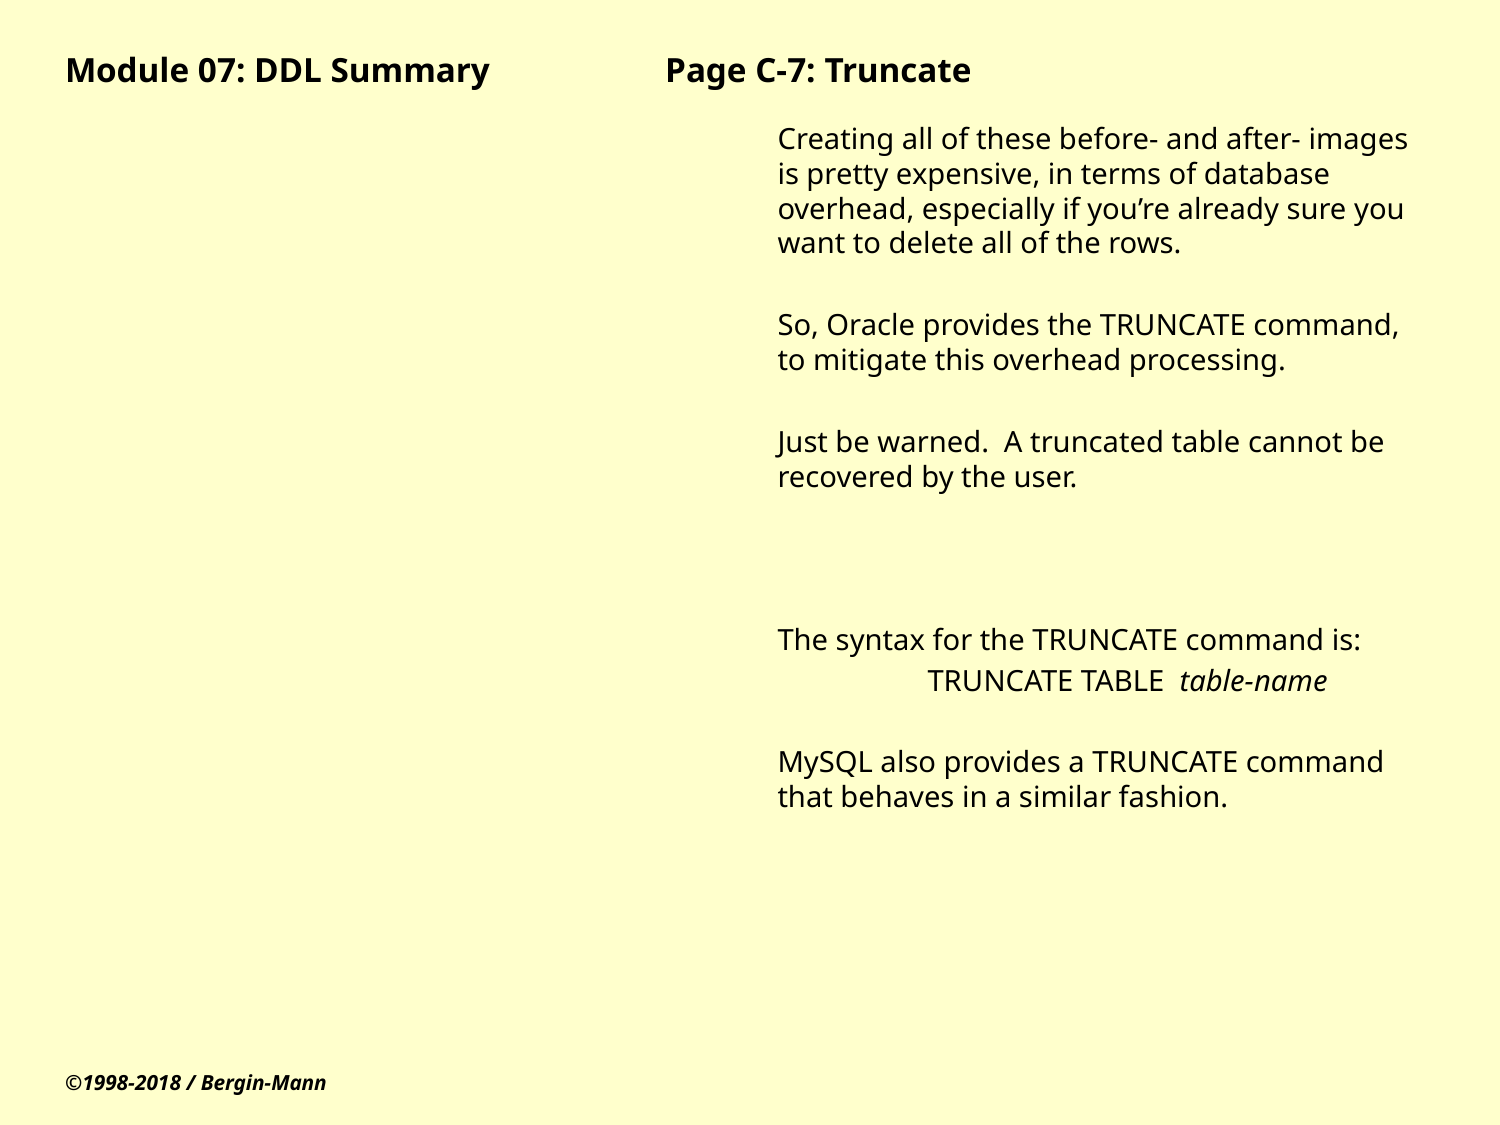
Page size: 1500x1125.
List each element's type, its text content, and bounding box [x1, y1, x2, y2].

list Creating all of these before- and after- images is pretty expensive, in terms of database overhead, especially if you’re already sure you want to delete all of the rows. So, Oracle provides the TRUNCATE command, to mitigate this overhead processing. Just be warned. A truncated table cannot be recovered by the user. The syntax for the TRUNCATE command is: TRUNCATE TABLE table-name MySQL also provides a TRUNCATE command that behaves in a similar fashion. [762, 112, 1450, 1050]
title Module 07: DDL Summary Page C-7: Truncate [50, 37, 1450, 100]
slide_number ©1998-2018 / Bergin-Mann [50, 1062, 425, 1100]
